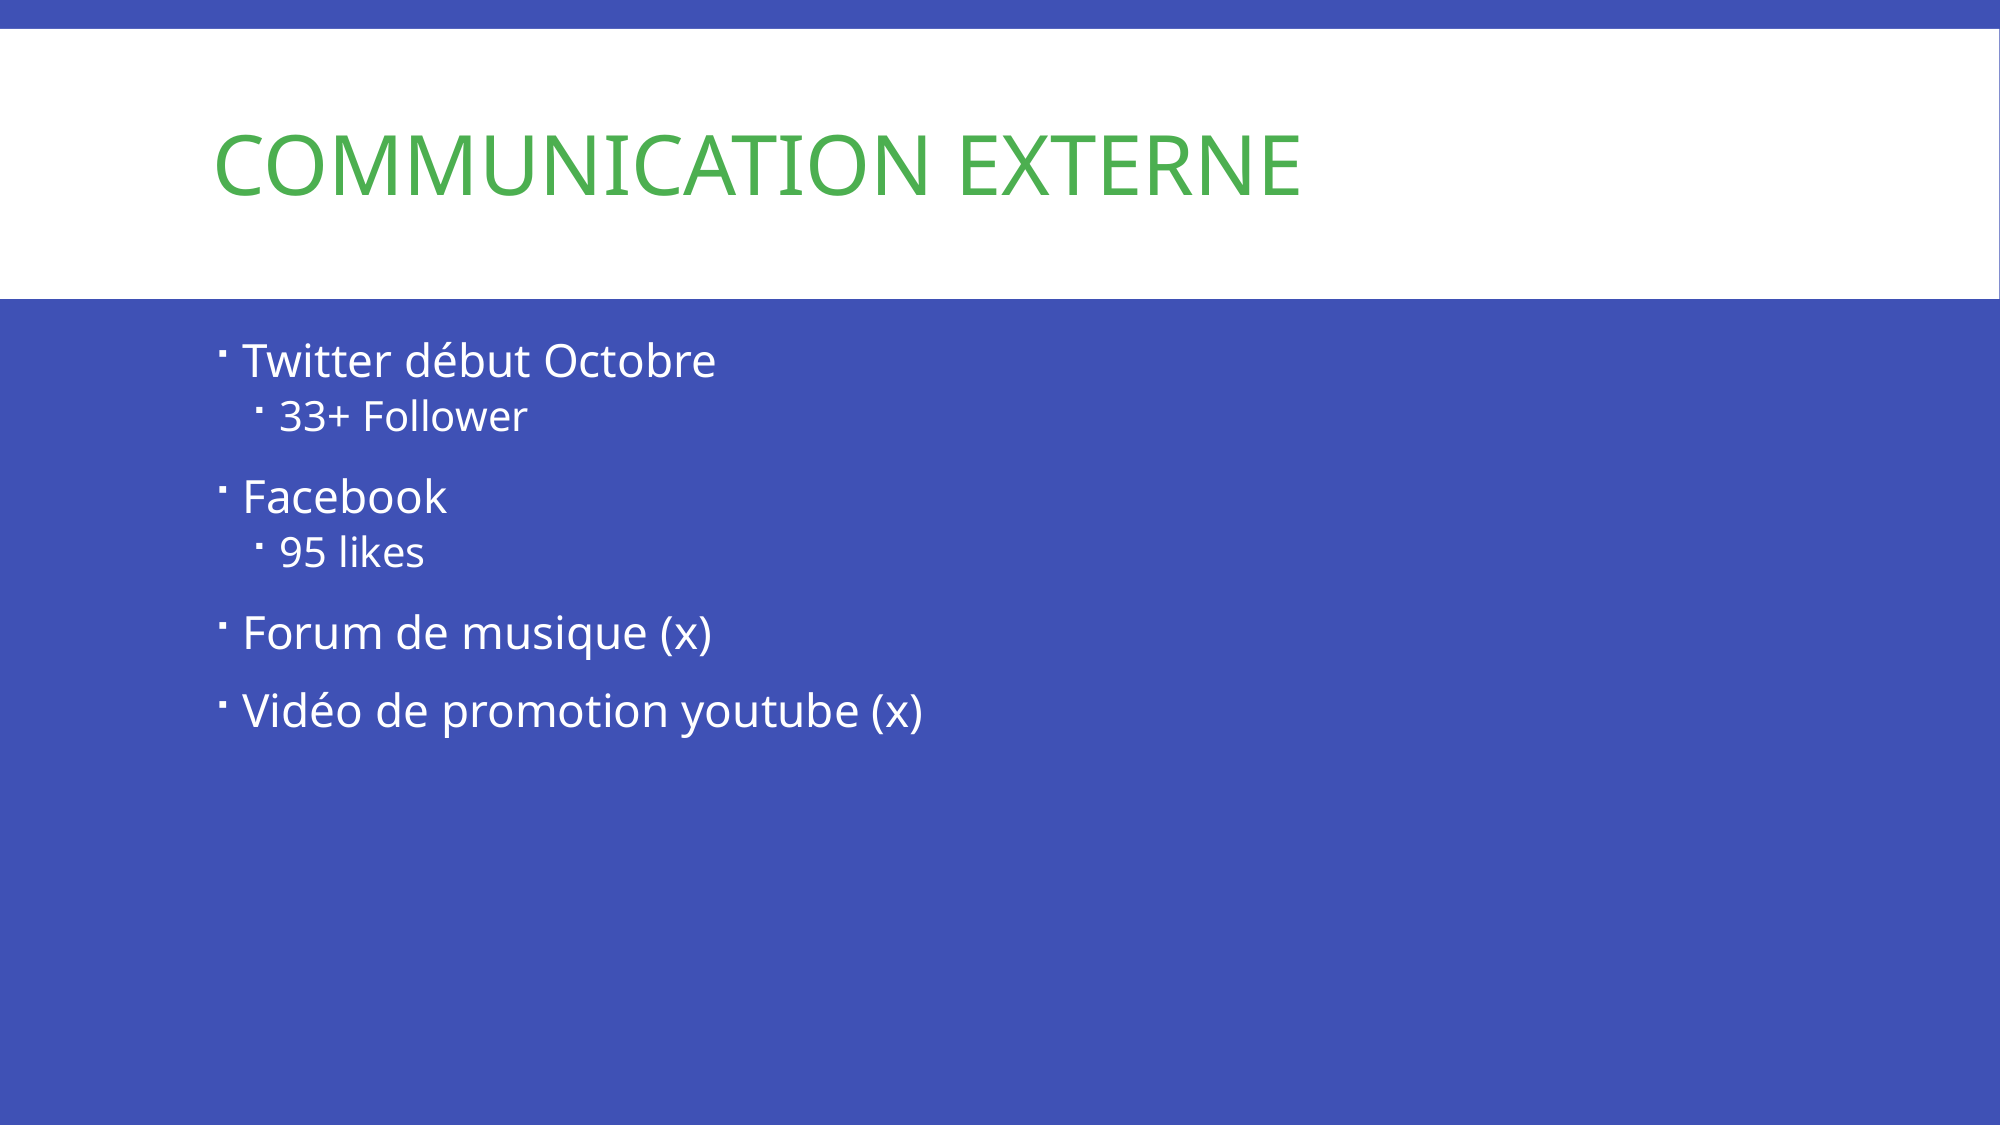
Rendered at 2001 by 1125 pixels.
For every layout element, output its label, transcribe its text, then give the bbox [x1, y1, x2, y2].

list Twitter début Octobre 33+ Follower Facebook 95 likes Forum de musique (x) Vidéo de promotion youtube (x) [197, 329, 1803, 1020]
title Communication externe [197, 46, 1803, 295]
